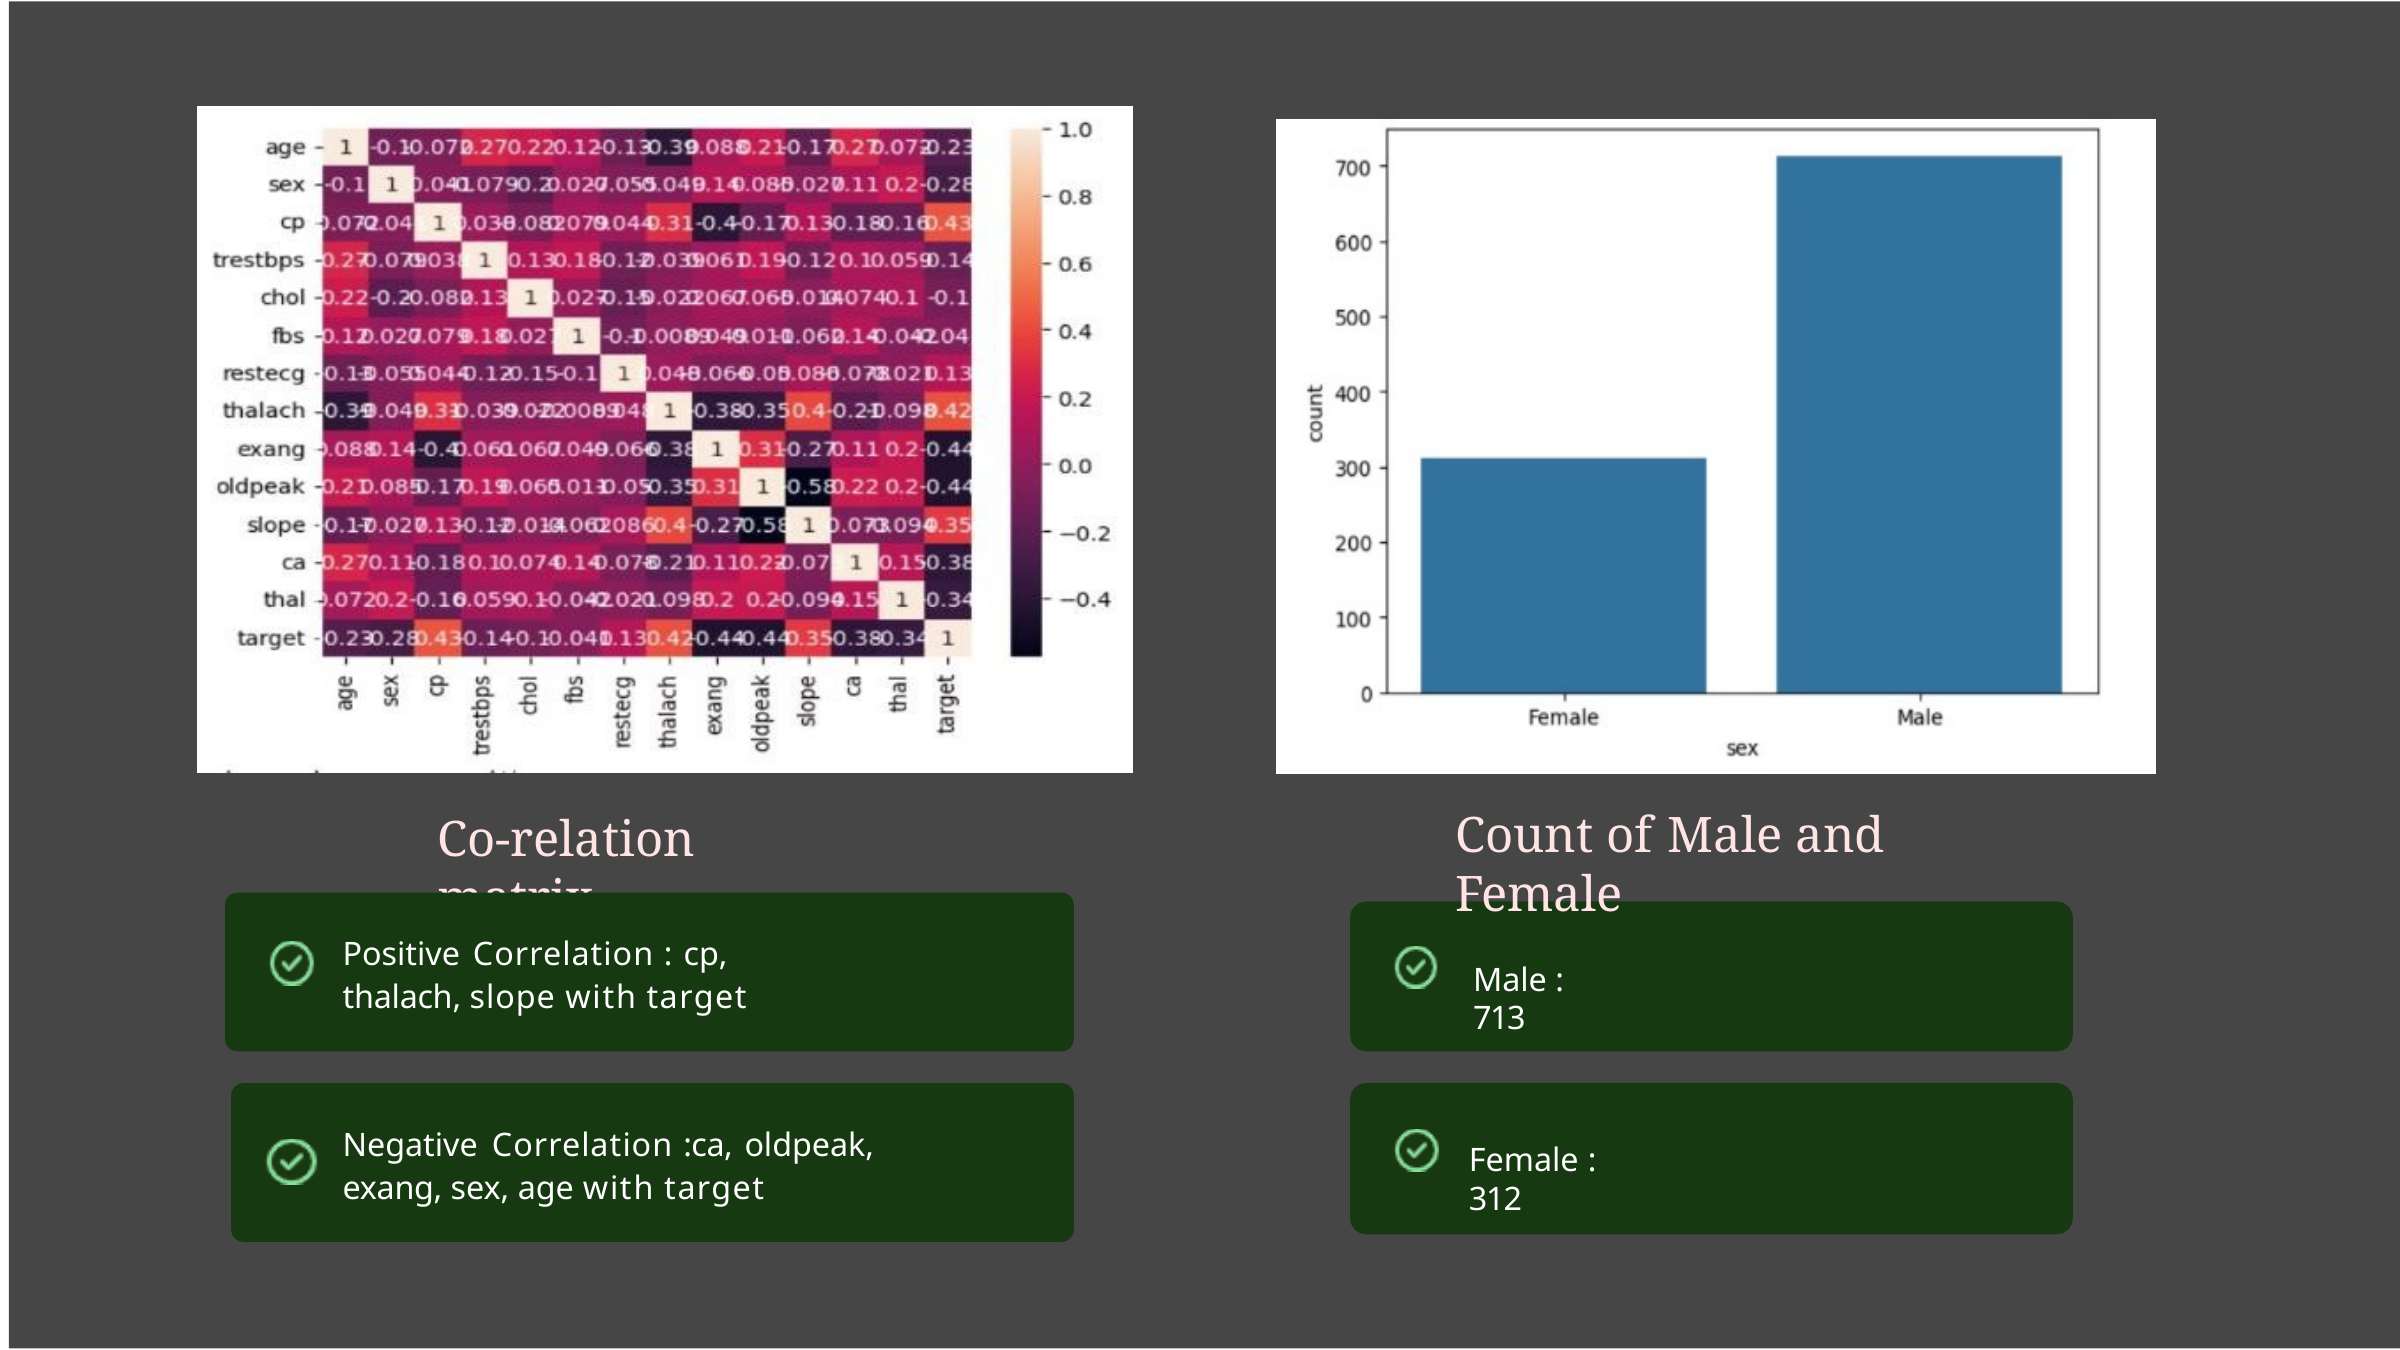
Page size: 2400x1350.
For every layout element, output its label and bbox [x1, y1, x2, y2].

text_box [8, 1, 2400, 1349]
text_box [230, 1082, 1075, 1243]
picture [1390, 1129, 1445, 1172]
text_box [1276, 119, 2156, 1052]
text_box [224, 892, 1075, 1052]
